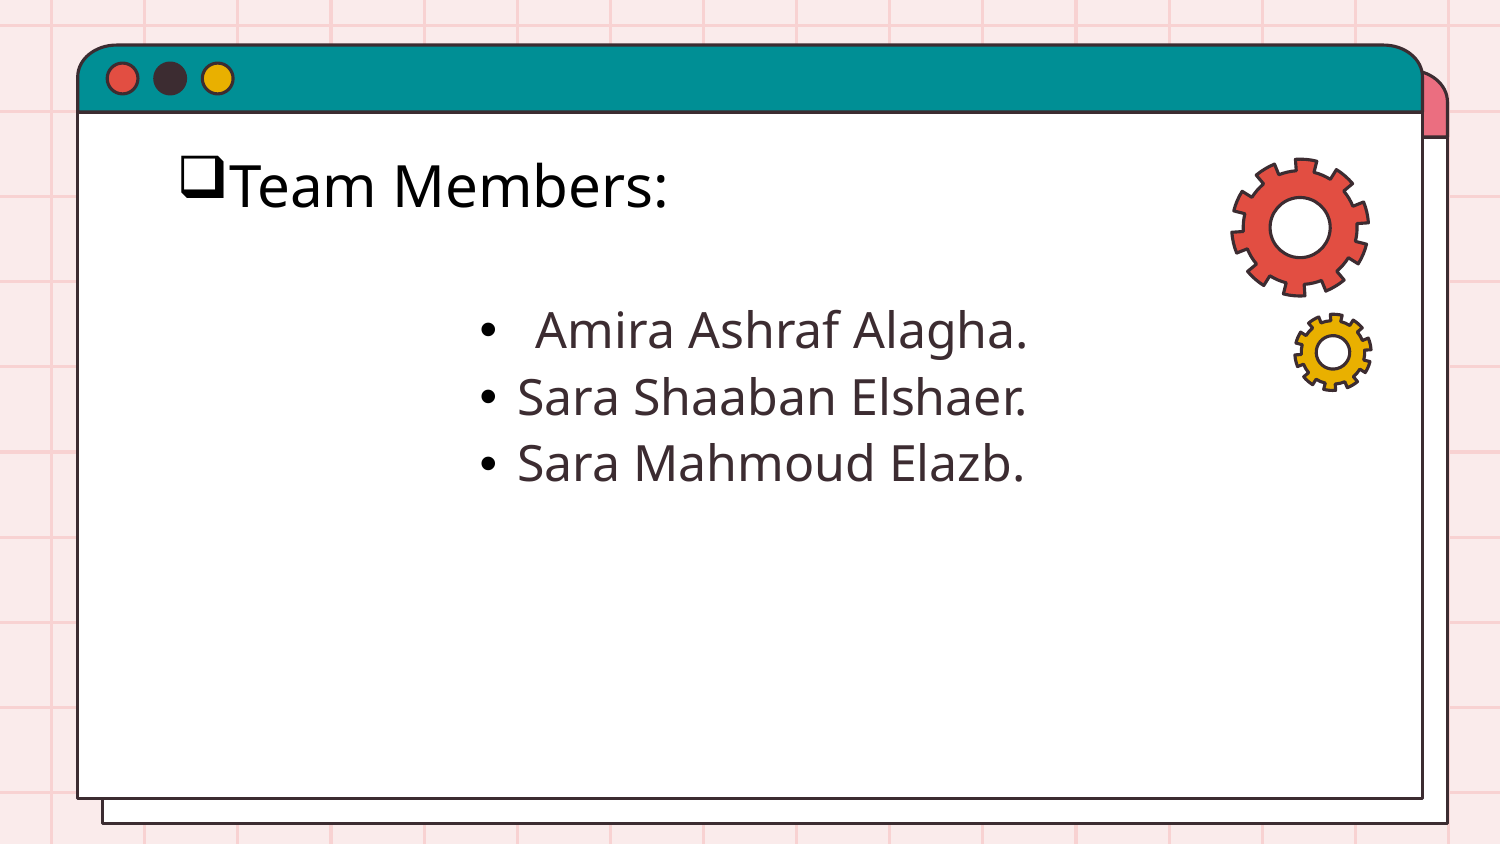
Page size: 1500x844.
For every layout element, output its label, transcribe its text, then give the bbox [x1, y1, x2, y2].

text_box Team Members: [161, 141, 684, 297]
text_box Amira Ashraf Alagha. Sara Shaaban Elshaer. Sara Mahmoud Elazb. [455, 298, 1045, 573]
